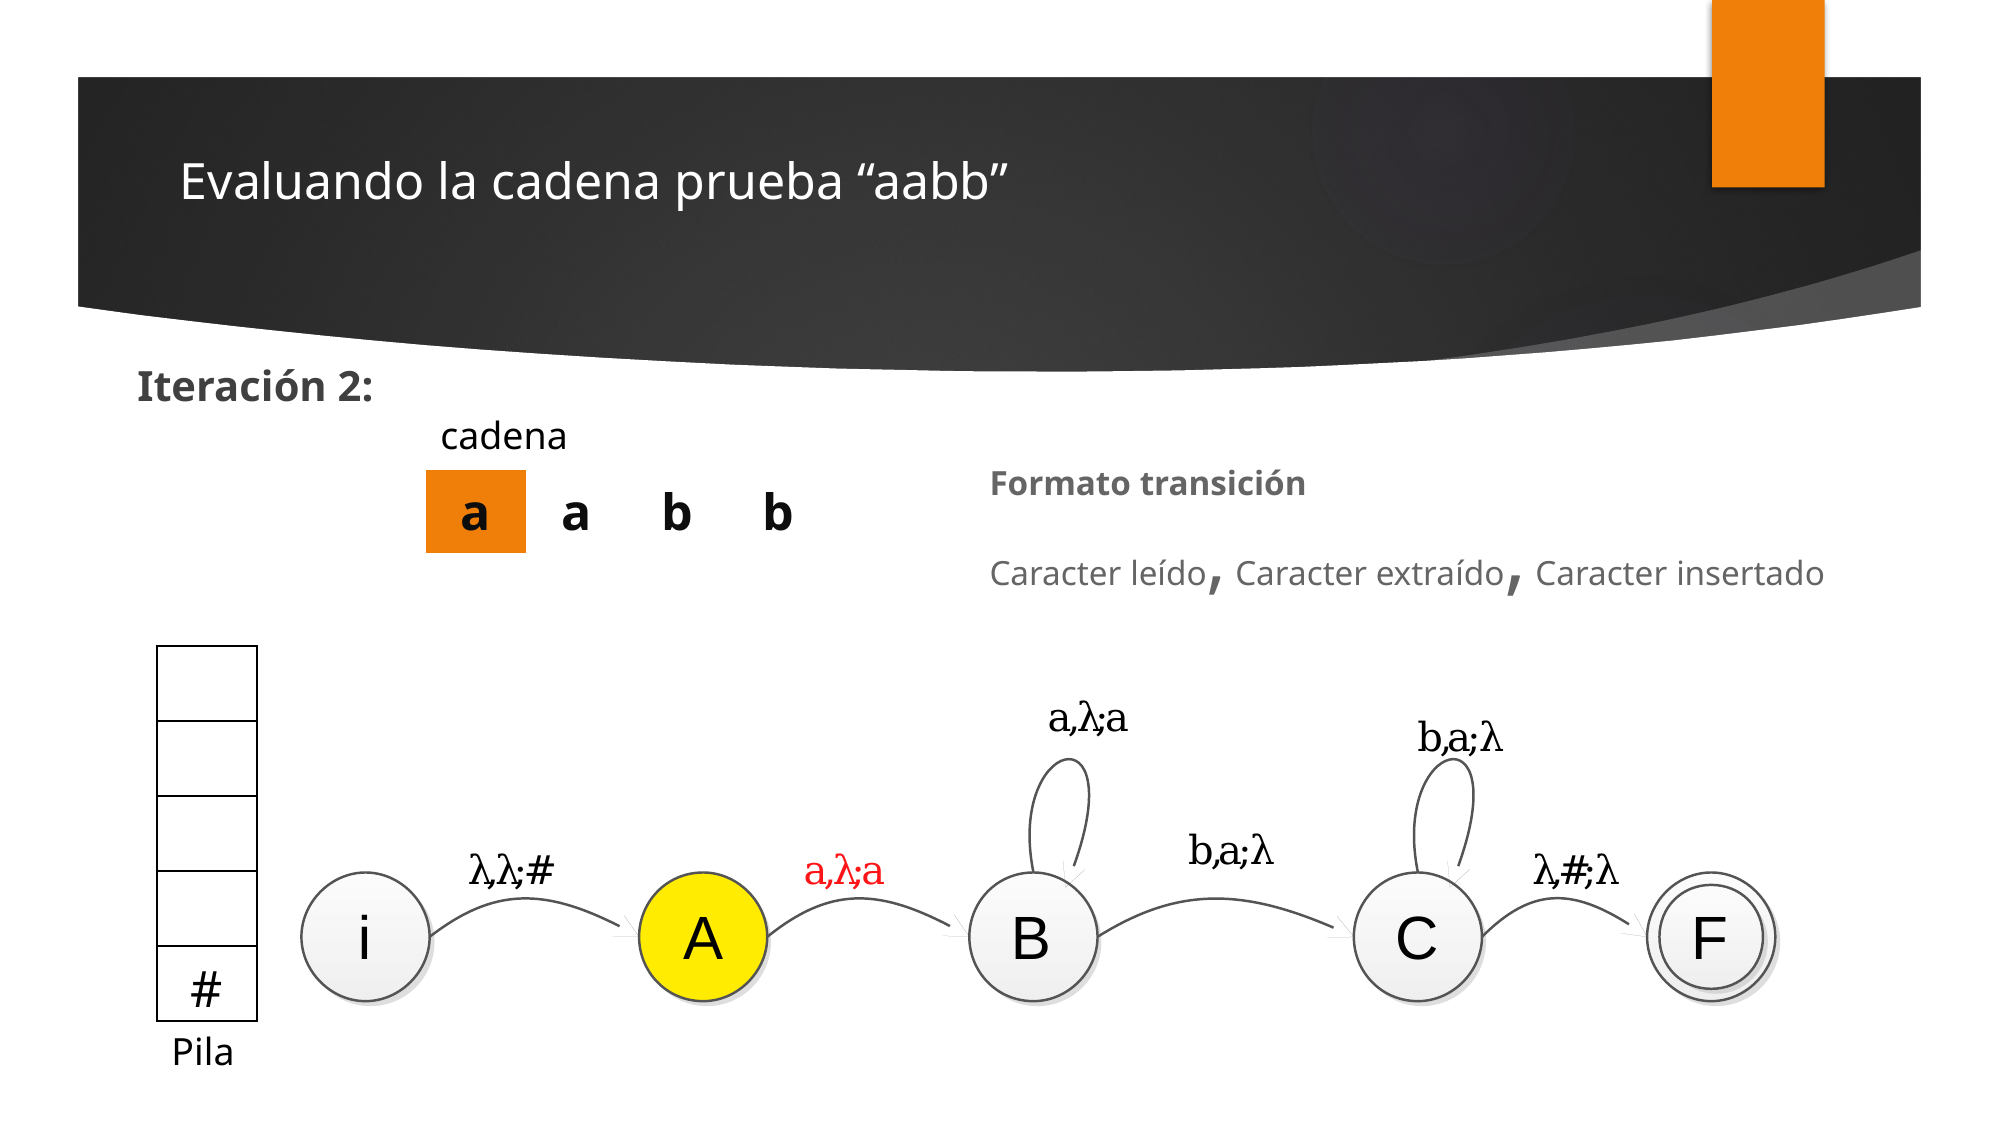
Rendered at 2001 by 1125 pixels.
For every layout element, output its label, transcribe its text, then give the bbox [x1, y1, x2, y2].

text_box cadena [425, 404, 722, 464]
table_header b [627, 470, 728, 553]
table_cell [158, 797, 256, 870]
picture [291, 607, 1796, 1022]
text_box Formato transición Caracter leído, Caracter extraído, Caracter insertado [974, 454, 1927, 609]
table_header a [426, 470, 526, 553]
text_box Pila [156, 1021, 453, 1081]
table_cell [158, 722, 256, 795]
table_cell [158, 872, 256, 945]
table_header [158, 647, 256, 720]
table_header a [526, 470, 627, 553]
list Evaluando la cadena prueba “aabb” [164, 141, 1928, 260]
text_box Iteración 2: [122, 352, 1885, 929]
table_header b [728, 470, 828, 553]
table_cell # [158, 947, 256, 1020]
